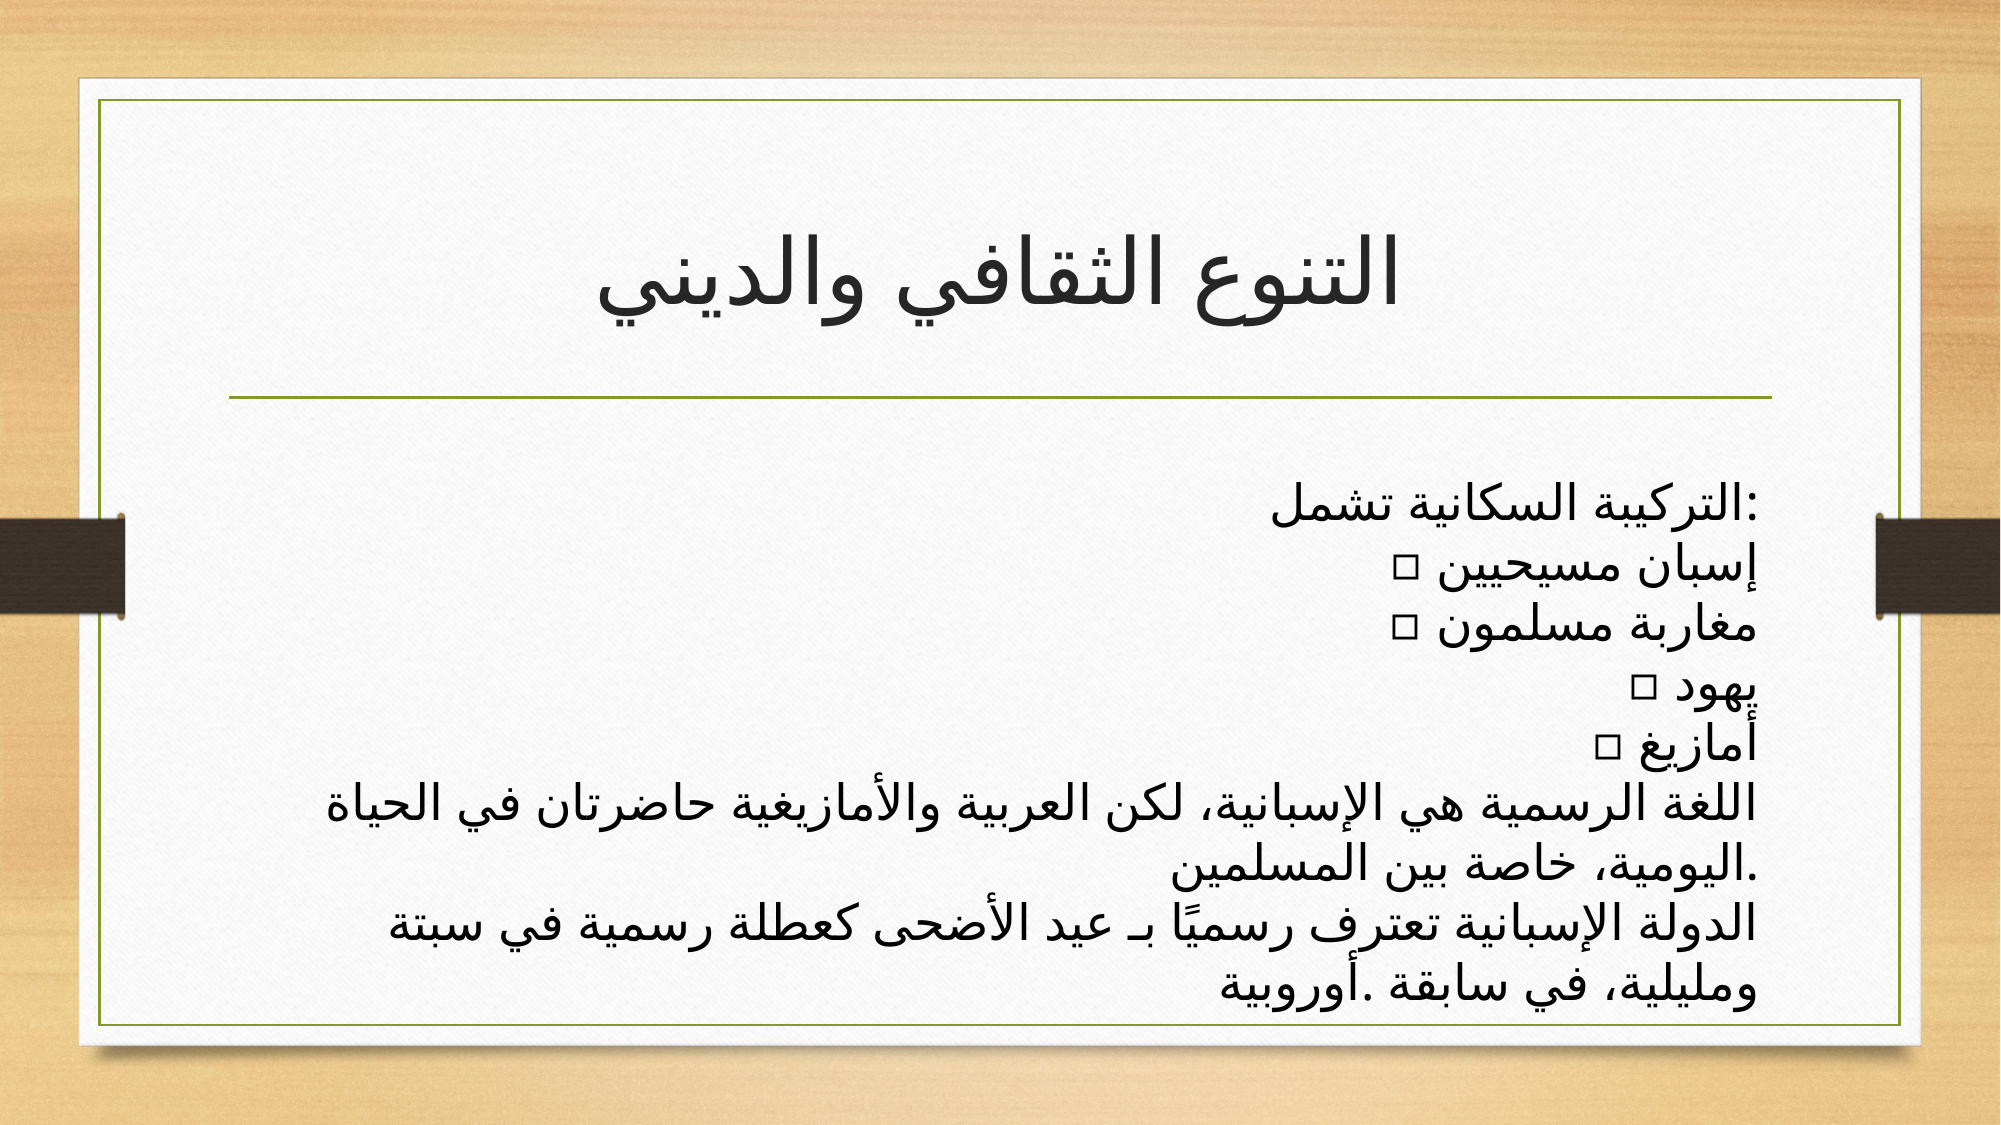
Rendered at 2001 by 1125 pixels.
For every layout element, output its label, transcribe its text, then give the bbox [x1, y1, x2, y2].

text_box التركيبة السكانية تشمل: ▫️ إسبان مسيحيين ▫️ مغاربة مسلمون ▫️ يهود ▫️ أمازيغ اللغة الرسمية هي الإسبانية، لكن العربية والأمازيغية حاضرتان في الحياة اليومية، خاصة بين المسلمين. الدولة الإسبانية تعترف رسميًا بـ عيد الأضحى كعطلة رسمية في سبتة ومليلية، في سابقة .أوروبية [273, 462, 1774, 1018]
title التنوع الثقافي والديني [212, 161, 1788, 375]
picture [0, 0, 2001, 1125]
